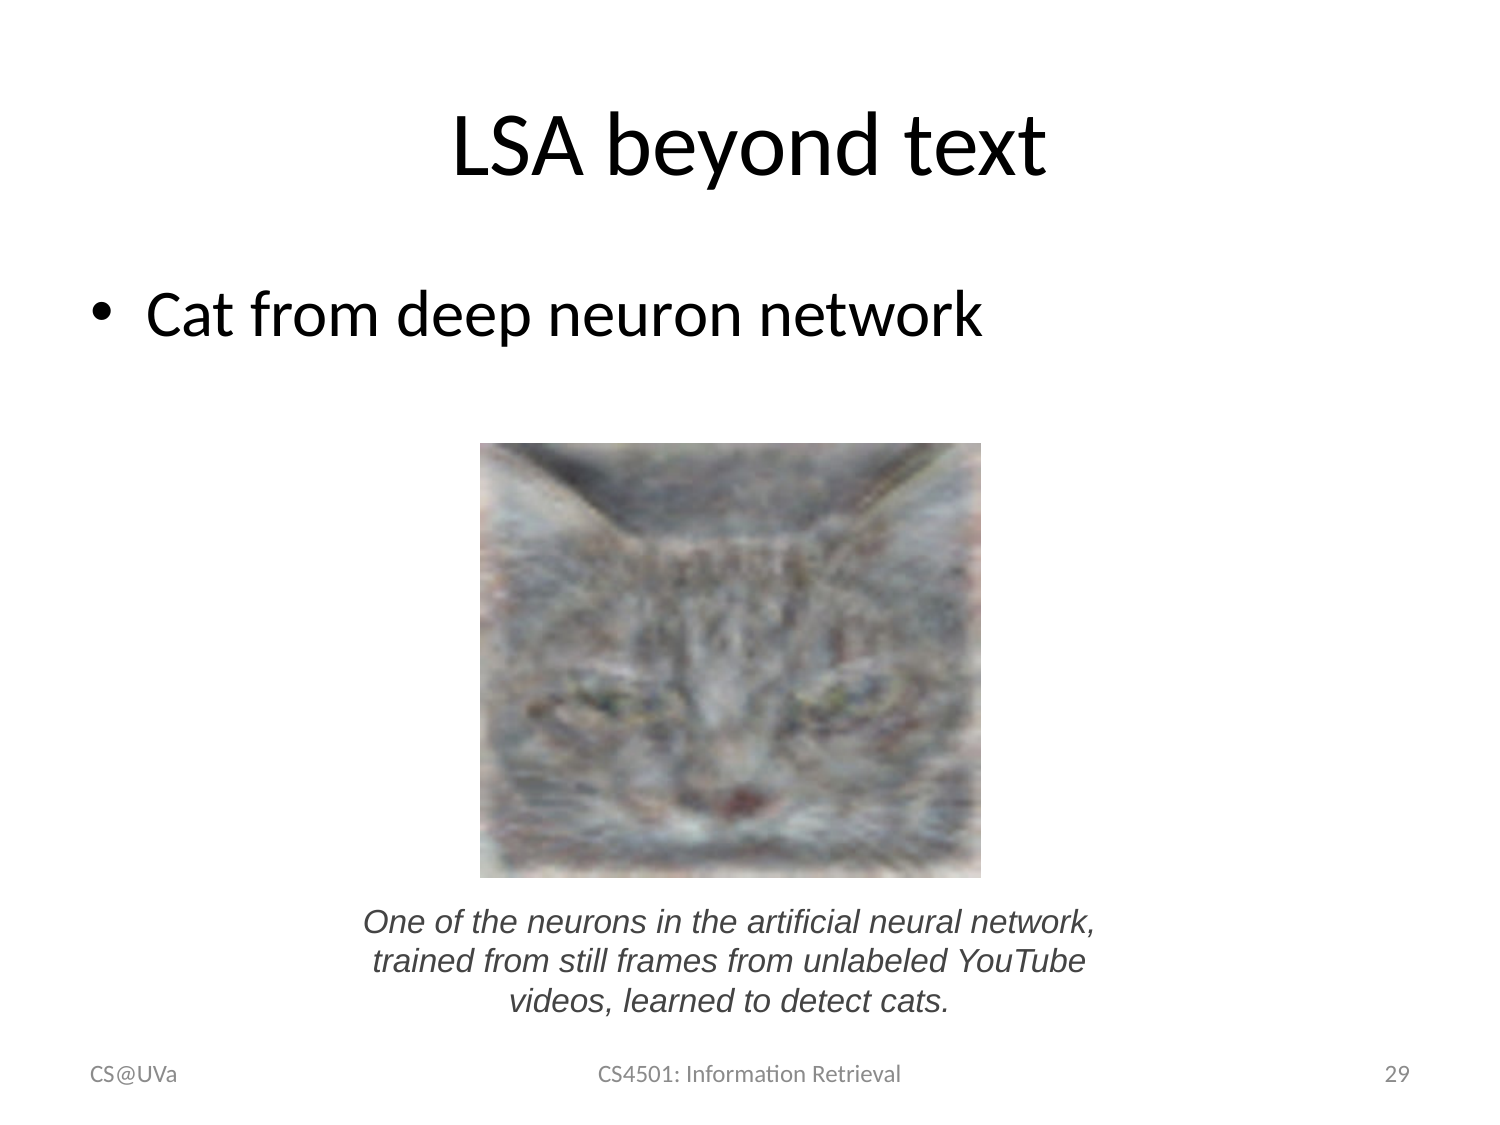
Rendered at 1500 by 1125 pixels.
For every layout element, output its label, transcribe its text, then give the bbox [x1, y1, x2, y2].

text_box One of the neurons in the artificial neural network, trained from still frames from unlabeled YouTube videos, learned to detect cats. [304, 892, 1156, 1027]
title LSA beyond text [75, 45, 1425, 233]
picture [479, 442, 981, 878]
slide_number CS@UVa [75, 1042, 425, 1103]
slide_number 29 [1074, 1042, 1425, 1103]
footer CS4501: Information Retrieval [512, 1042, 988, 1103]
list Cat from deep neuron network [75, 262, 1425, 1005]
